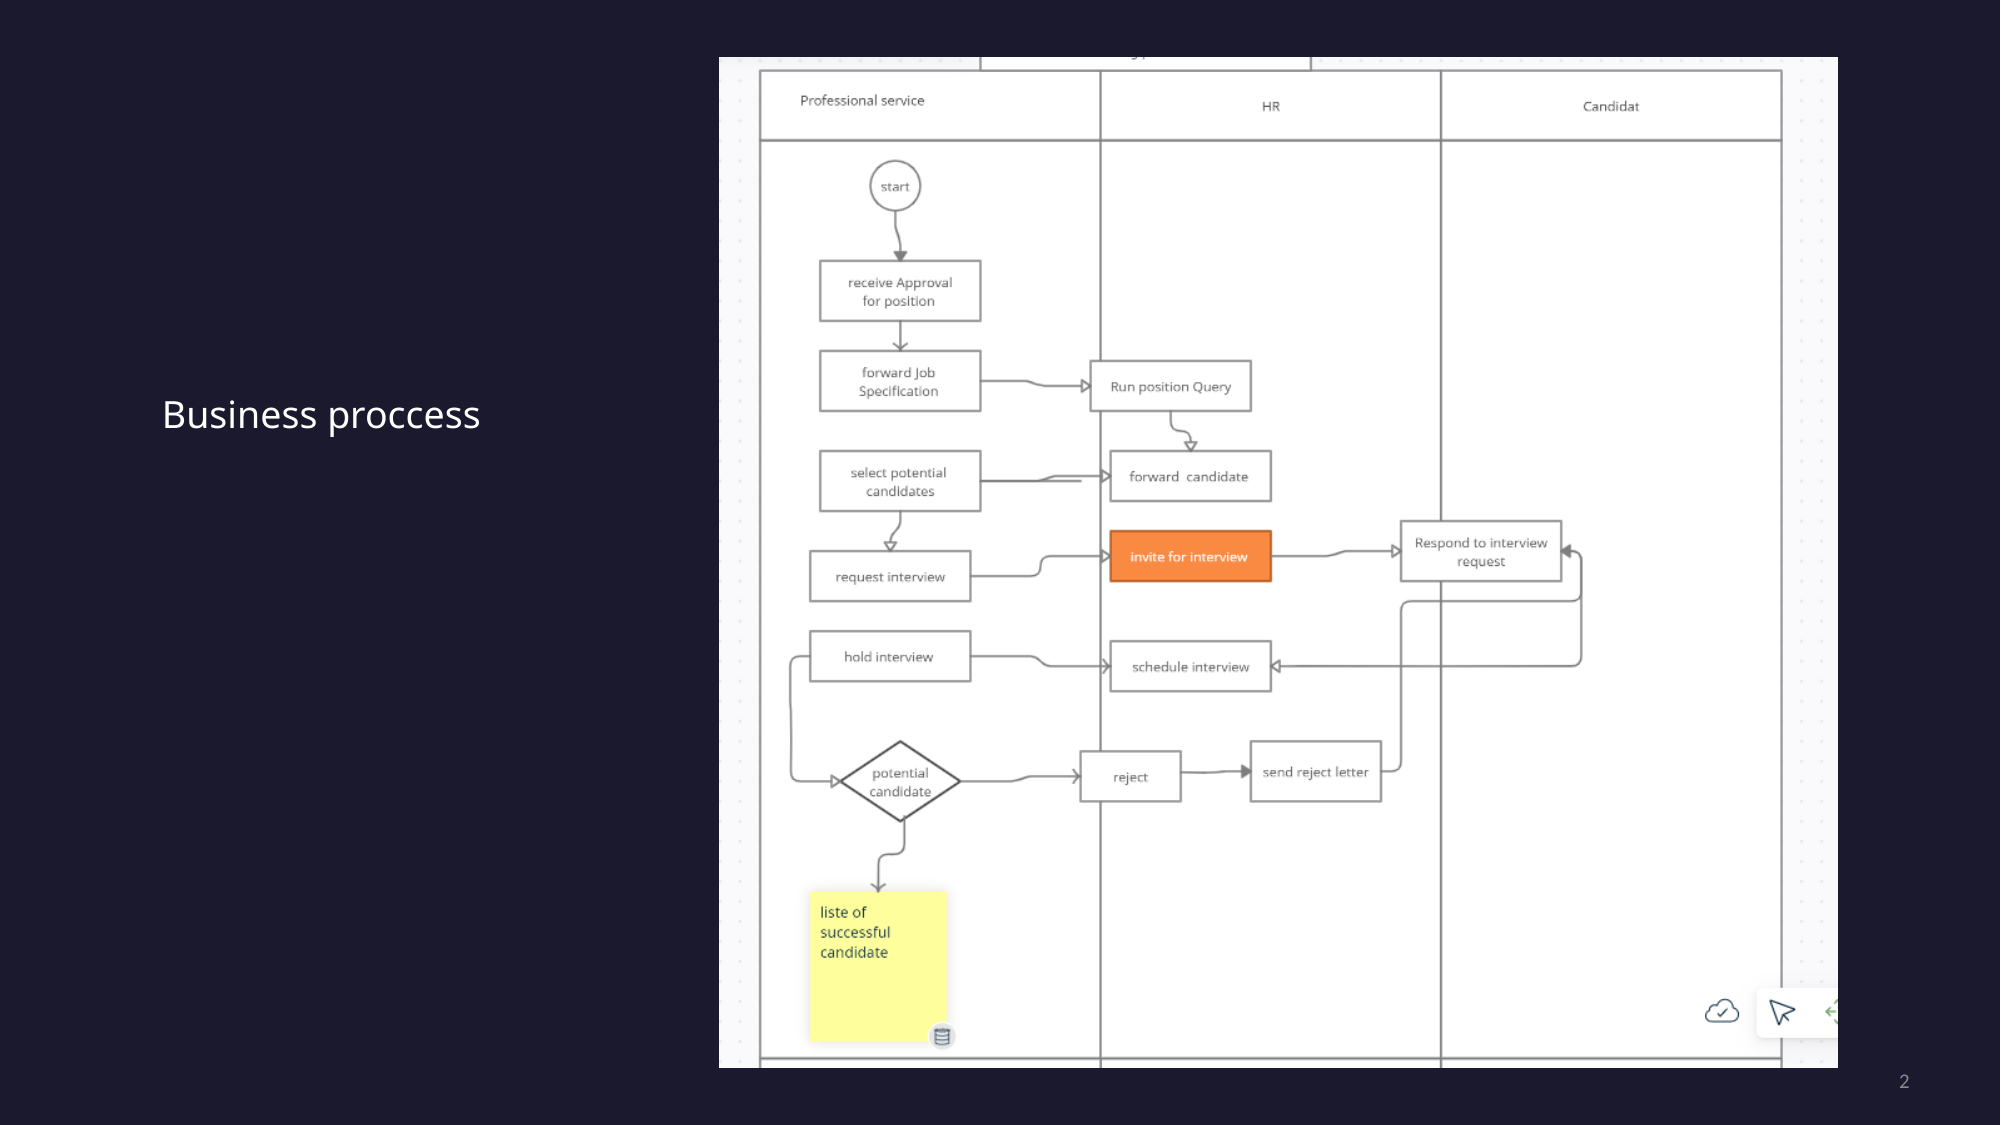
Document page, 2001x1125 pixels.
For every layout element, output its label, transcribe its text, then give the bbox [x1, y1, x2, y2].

slide_number 2 [1632, 1067, 1910, 1093]
text_box Business proccess [147, 383, 719, 444]
picture [719, 57, 1838, 1068]
